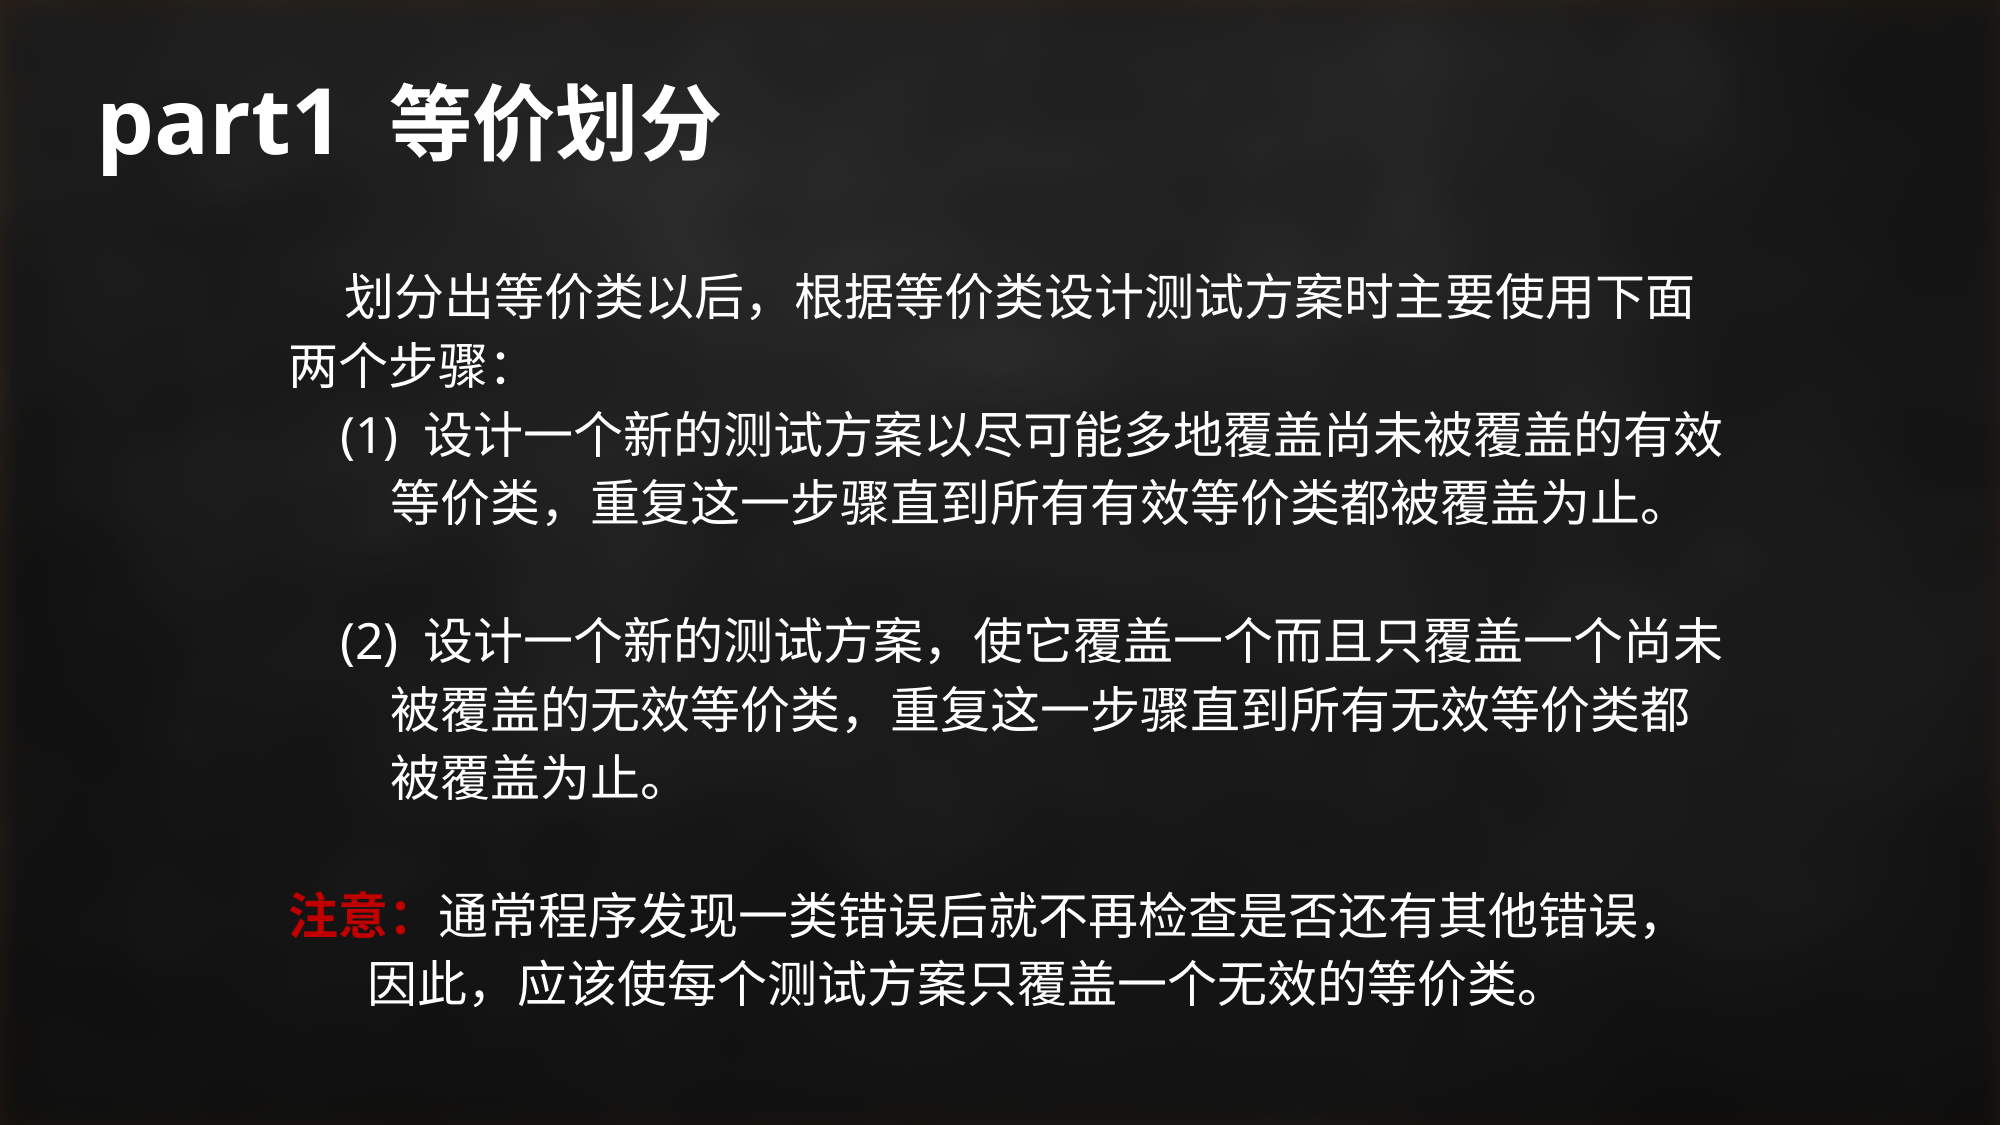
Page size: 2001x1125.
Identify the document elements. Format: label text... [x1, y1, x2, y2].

title part1 等价划分 [81, 50, 1375, 200]
text_box 划分出等价类以后，根据等价类设计测试方案时主要使用下面 两个步骤： (1) 设计一个新的测试方案以尽可能多地覆盖尚未被覆盖的有效 等价类，重复这一步骤直到所有有效等价类都被覆盖为止。 (2) 设计一个新的测试方案，使它覆盖一个而且只覆盖一个尚未 被覆盖的无效等价类，重复这一步骤直到所有无效等价类都 被覆盖为止。 注意：通常程序发现一类错误后就不再检查是否还有其他错误， 因此，应该使每个测试方案只覆盖一个无效的等价类。 [273, 249, 1887, 1021]
picture [0, 0, 2000, 1125]
